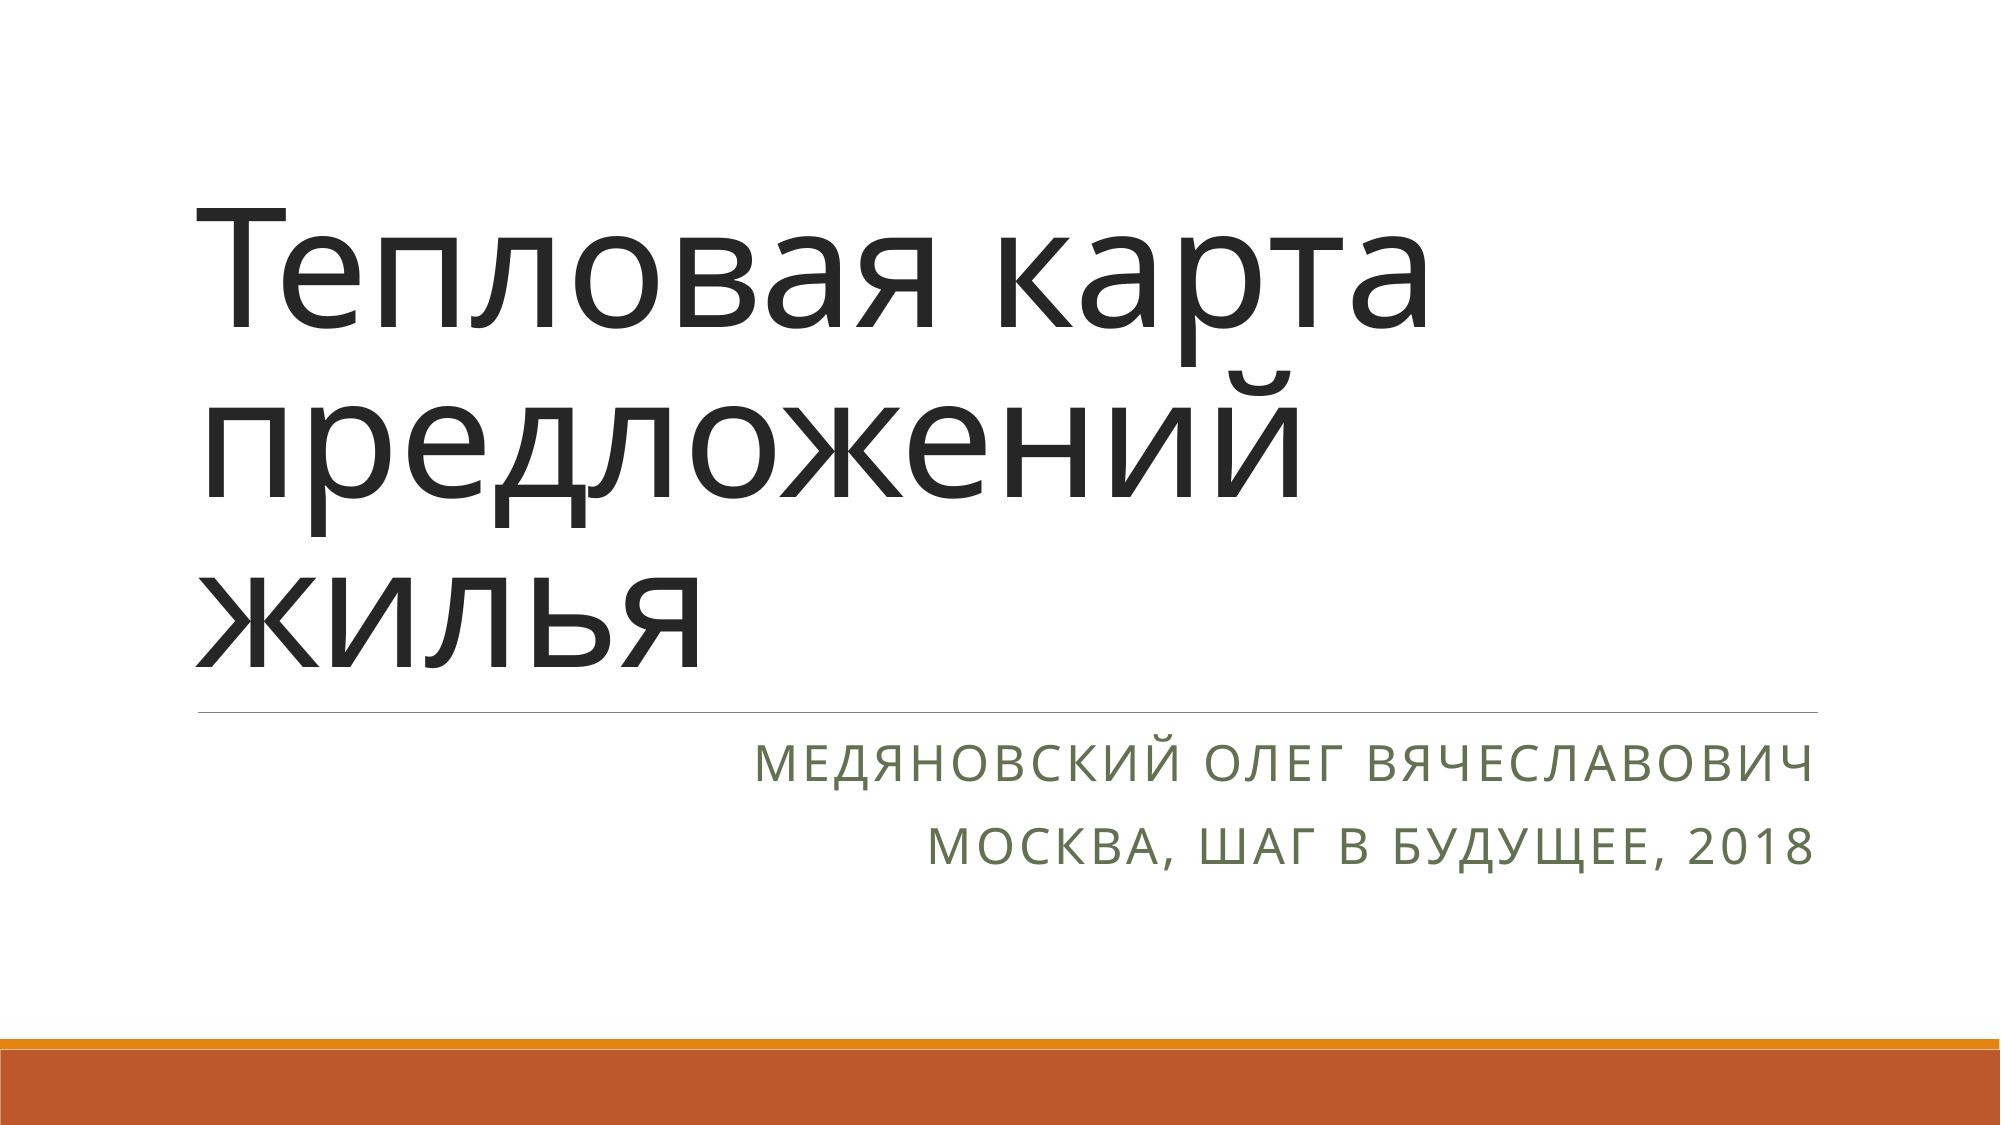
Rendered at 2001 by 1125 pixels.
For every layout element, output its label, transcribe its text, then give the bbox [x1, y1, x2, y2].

subtitle Медяновский Олег Вячеславович Москва, Шаг в будущее, 2018 [180, 730, 1831, 919]
title Тепловая карта предложений жилья [180, 124, 1830, 710]
